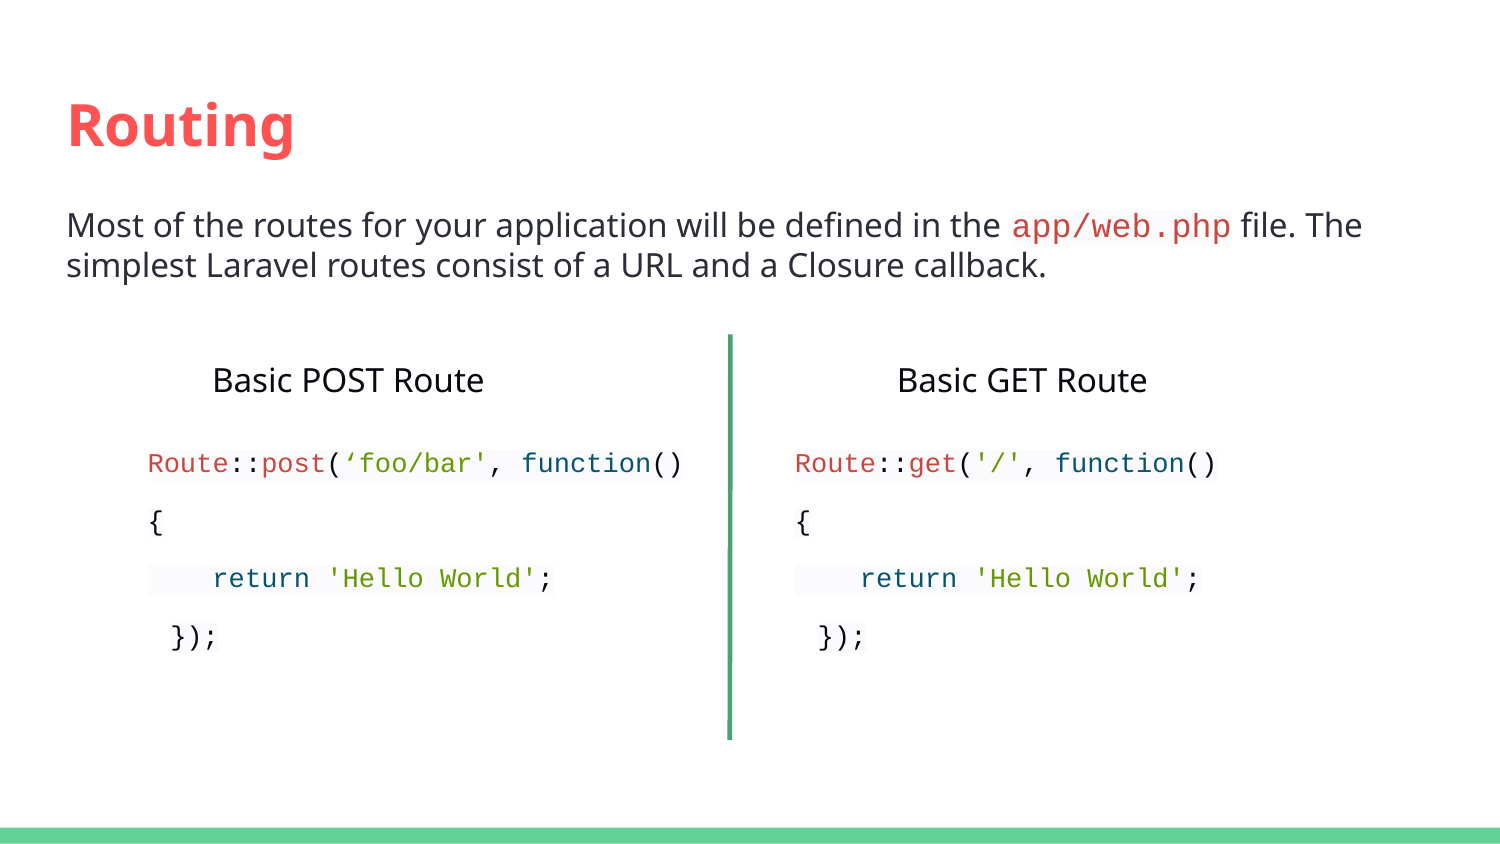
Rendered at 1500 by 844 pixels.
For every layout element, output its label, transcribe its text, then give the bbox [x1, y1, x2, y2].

text_box Basic POST Route [197, 344, 559, 415]
text_box Route::get('/', function() { return 'Hello World'; }); [779, 430, 1312, 666]
text_box Route::post(‘foo/bar', function() { return 'Hello World'; }); [132, 430, 744, 747]
title Routing [51, 72, 1449, 167]
list Most of the routes for your application will be defined in the app/web.php file. The simplest Laravel routes consist of a URL and a Closure callback. [51, 189, 1449, 750]
text_box Basic GET Route [881, 344, 1224, 415]
